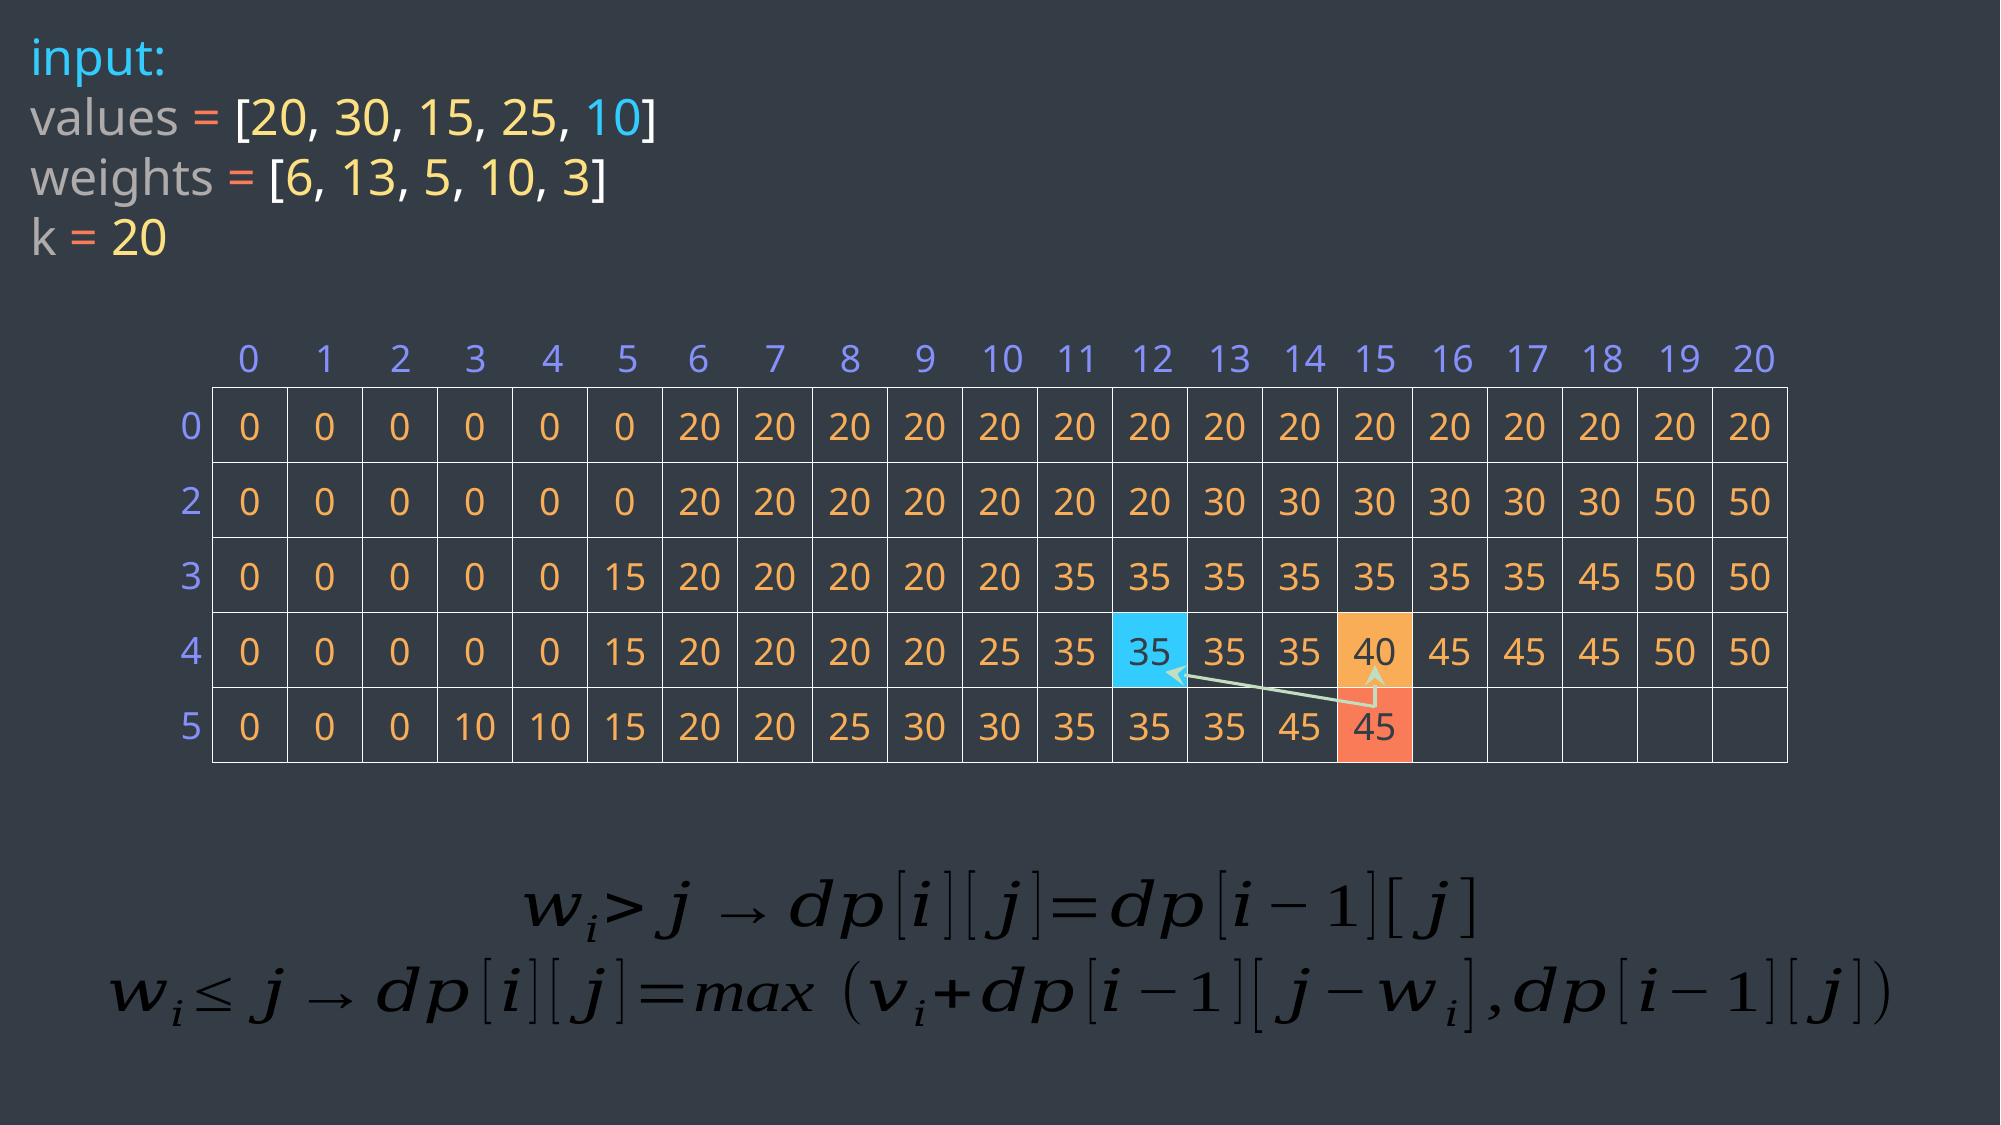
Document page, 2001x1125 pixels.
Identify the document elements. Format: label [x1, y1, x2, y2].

text_box [164, 328, 1799, 763]
text_box [15, 17, 684, 273]
